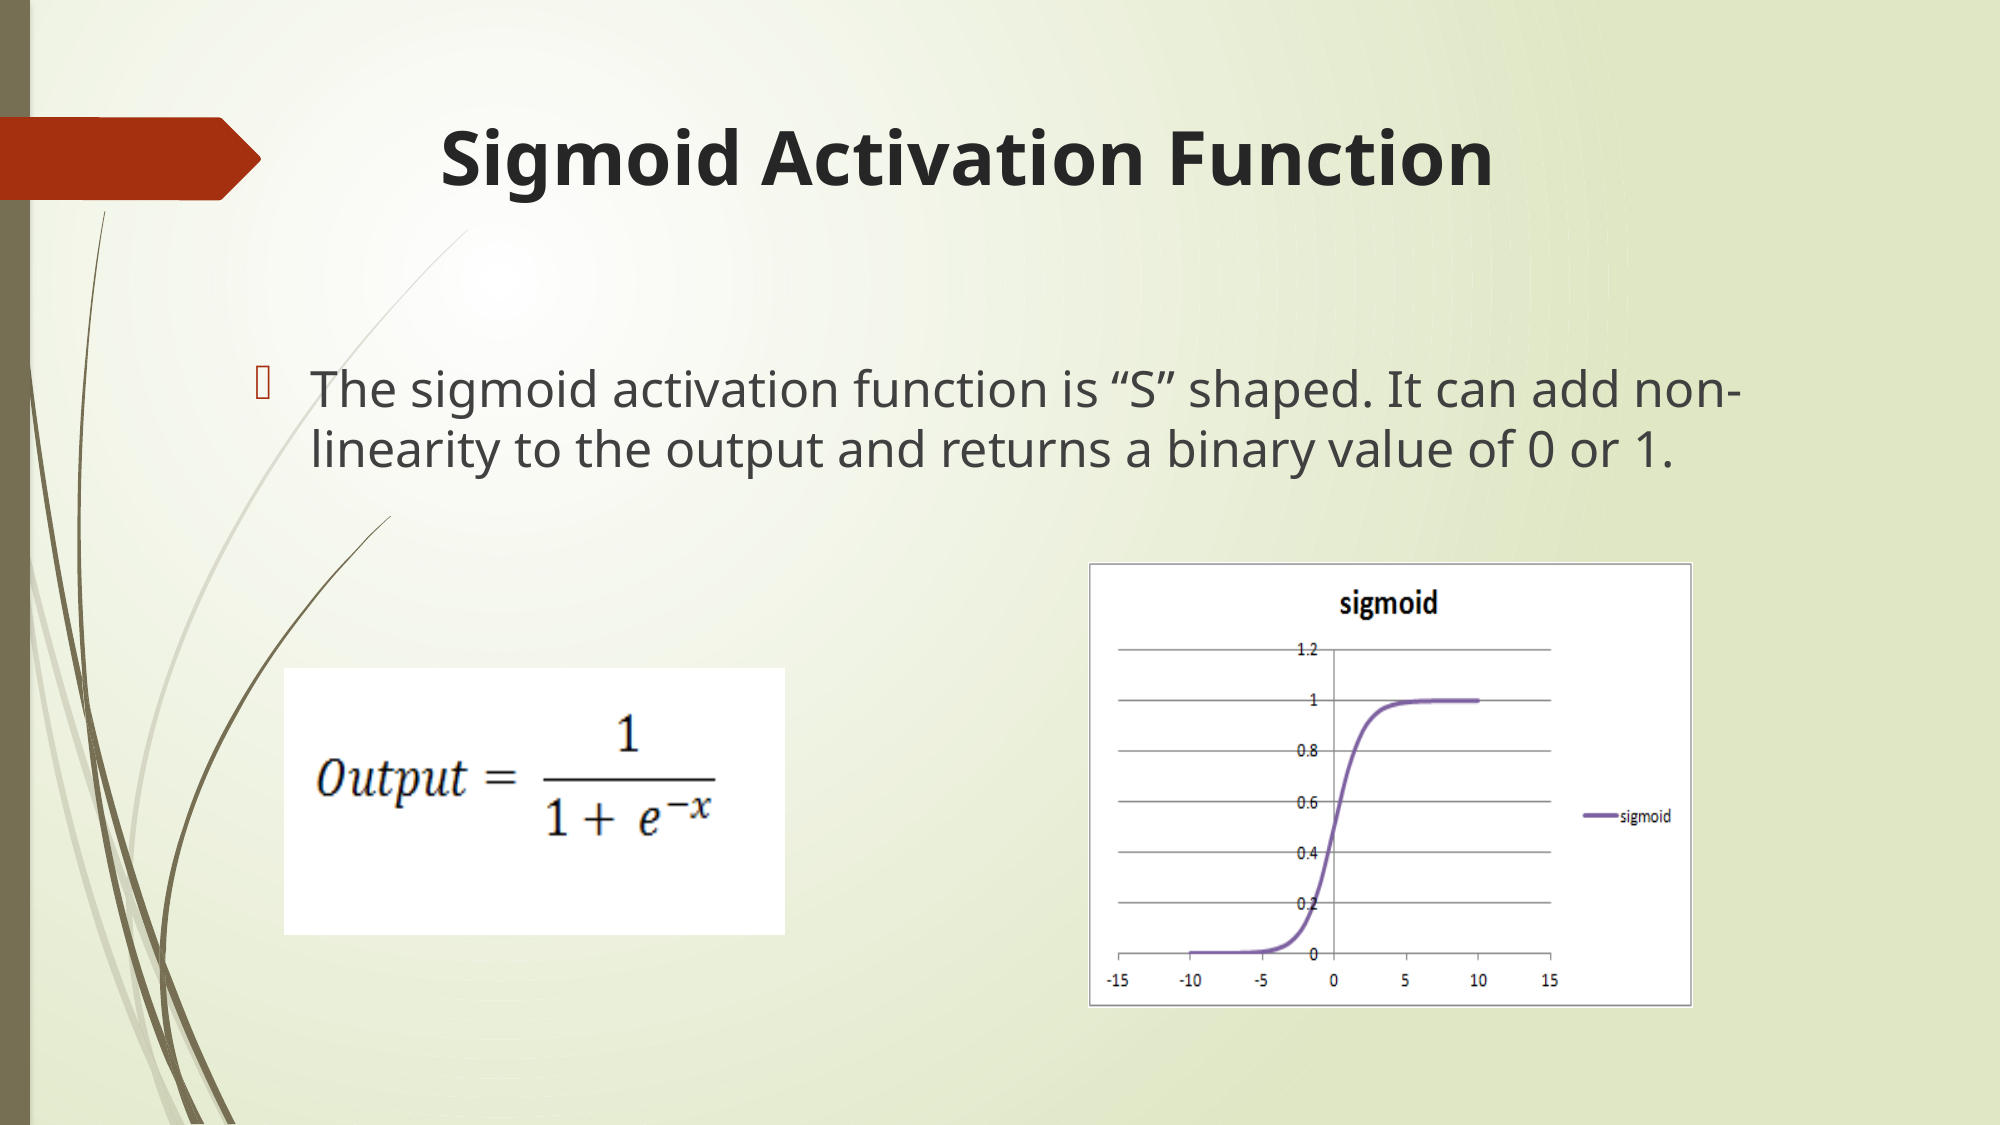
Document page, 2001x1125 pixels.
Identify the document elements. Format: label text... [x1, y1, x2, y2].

list The sigmoid activation function is “S” shaped. It can add non-linearity to the output and returns a binary value of 0 or 1. [239, 350, 1888, 970]
picture [284, 668, 785, 935]
title Sigmoid Activation Function [425, 102, 1888, 313]
picture [1088, 562, 1693, 1008]
